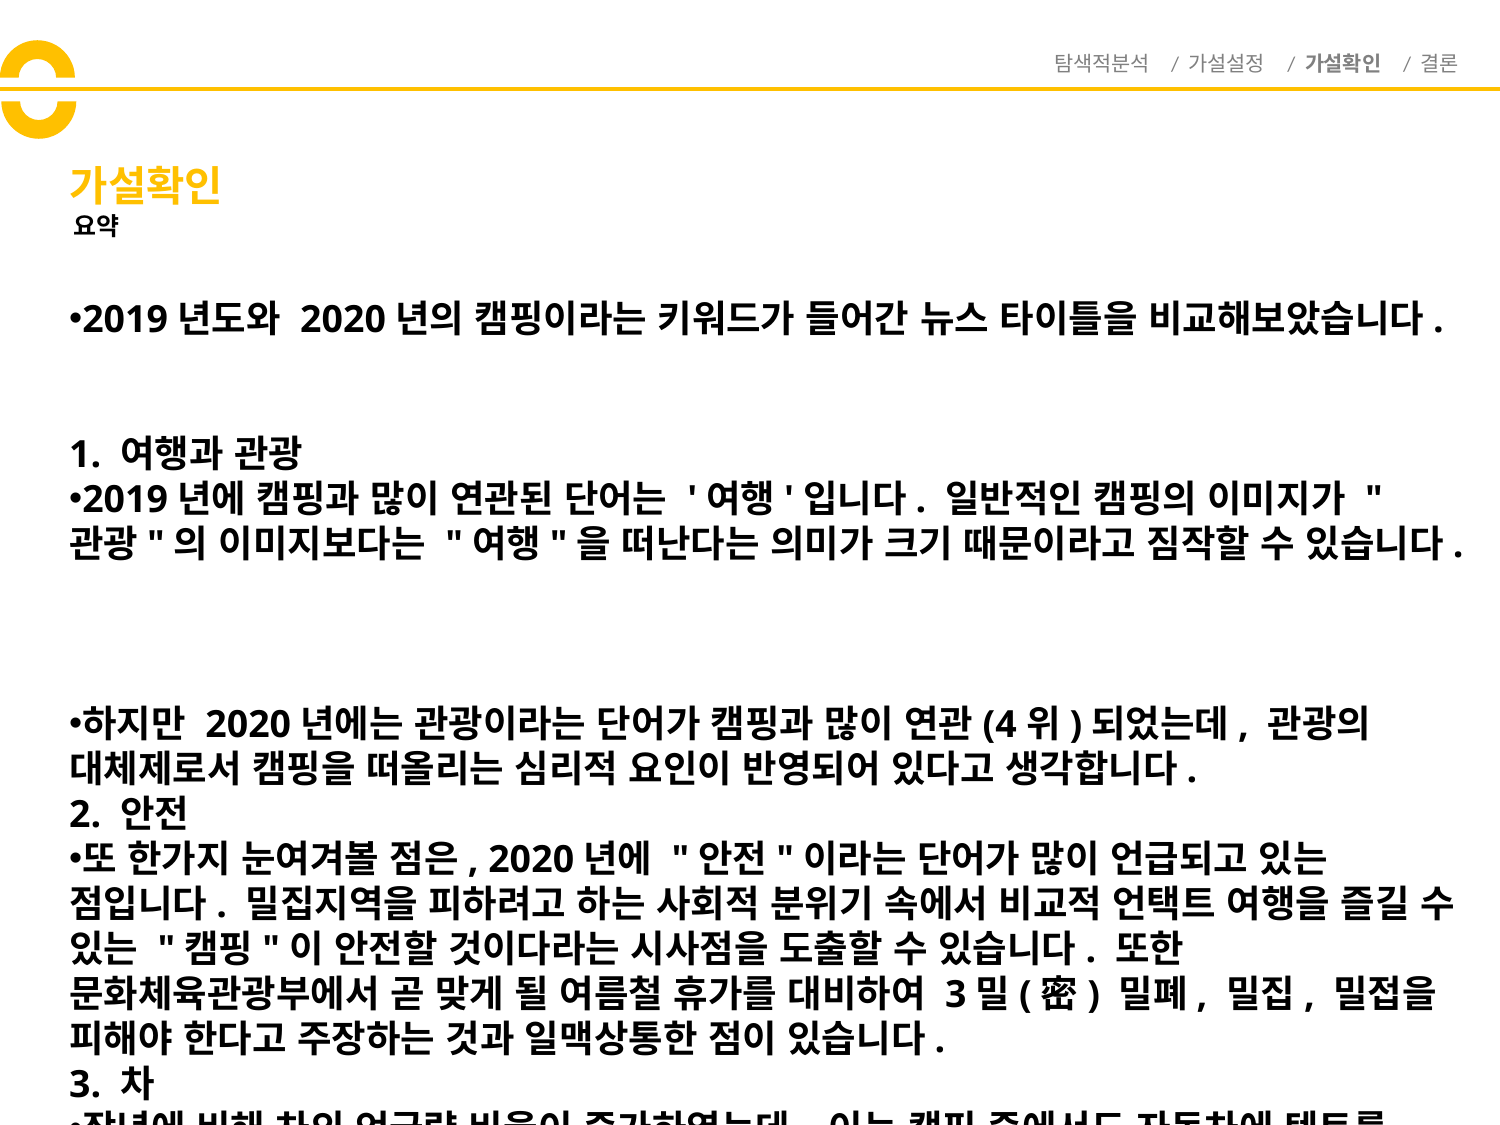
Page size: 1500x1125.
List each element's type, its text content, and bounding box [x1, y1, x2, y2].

text_box [0, 100, 78, 140]
title 가설확인 [54, 166, 632, 210]
text_box 요약 [58, 202, 868, 248]
text_box [0, 39, 76, 79]
text_box 탐색적분석 / 가설설정 / 가설확인 / 결론 [919, 43, 1474, 83]
text_box 2019년도와 2020년의 캠핑이라는 키워드가 들어간 뉴스 타이틀을 비교해보았습니다. 1. 여행과 관광 2019년에 캠핑과 많이 연관된 단어는 '여행'입니다. 일반적인 캠핑의 이미지가 "관광"의 이미지보다는 "여행"을 떠난다는 의미가 크기 때문이라고 짐작할 수 있습니다. 하지만 2020년에는 관광이라는 단어가 캠핑과 많이 연관(4위)되었는데, 관광의 대체제로서 캠핑을 떠올리는 심리적 요인이 반영되어 있다고 생각합니다. 2. 안전 또 한가지 눈여겨볼 점은, 2020년에 "안전"이라는 단어가 많이 언급되고 있는 점입니다. 밀집지역을 피하려고 하는 사회적 분위기 속에서 비교적 언택트 여행을 즐길 수 있는 "캠핑"이 안전할 것이다라는 시사점을 도출할 수 있습니다. 또한 문화체육관광부에서 곧 맞게 될 여름철 휴가를 대비하여 3밀(密) 밀폐, 밀집, 밀접을 피해야 한다고 주장하는 것과 일맥상통한 점이 있습니다. 3. 차 작년에 비해 차의 언급량 비율이 중가하였는데, 이는 캠핑 중에서도 자동차에 텐트를 설치하여 휴가를 즐기는 "차박"이라는 형태의 캠핑이 등장한 것과 관련이 있다고 생각할 수 있습니다. 캠핑의 연관검색어에서도 TOP20안에는 '차박용품'과 '차박'이라는 단어가 포함되어 있는데 이것과 연관지어 생각할 수 있습니다. [54, 287, 1474, 1125]
